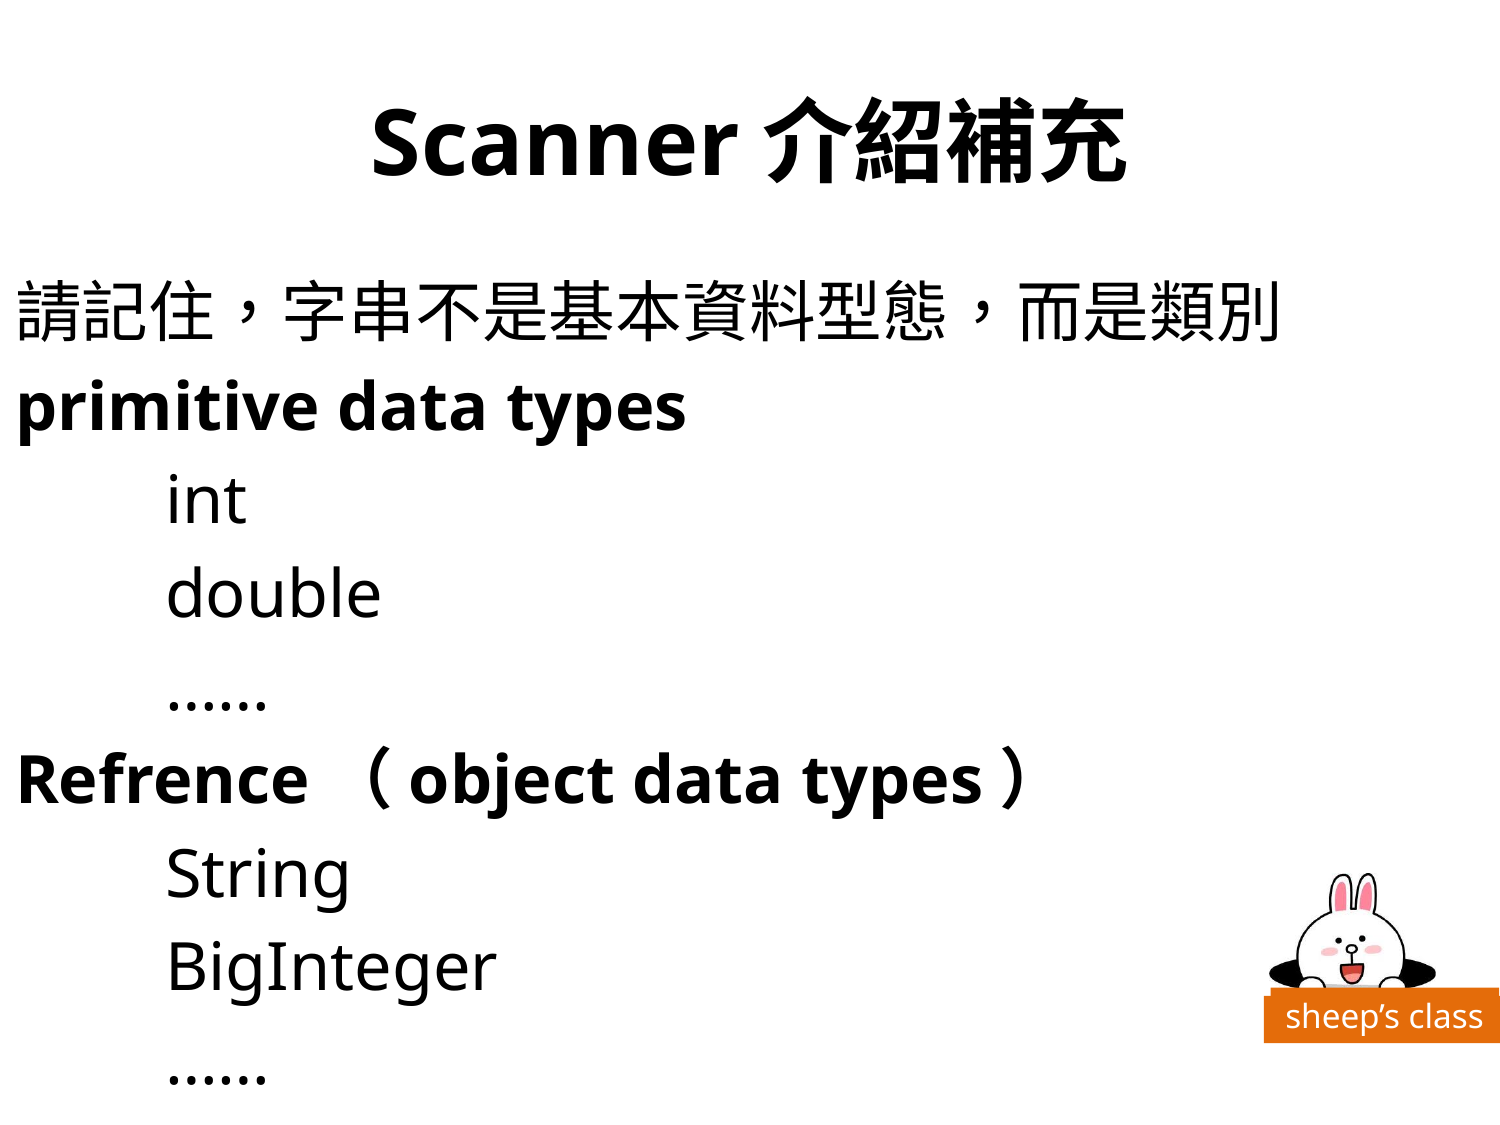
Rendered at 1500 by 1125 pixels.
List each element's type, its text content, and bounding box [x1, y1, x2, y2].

list 請記住，字串不是基本資料型態，而是類別 primitive data types int double …… Refrence（object data types） String BigInteger …… [0, 262, 1500, 1125]
title Scanner介紹補充 [75, 45, 1425, 233]
